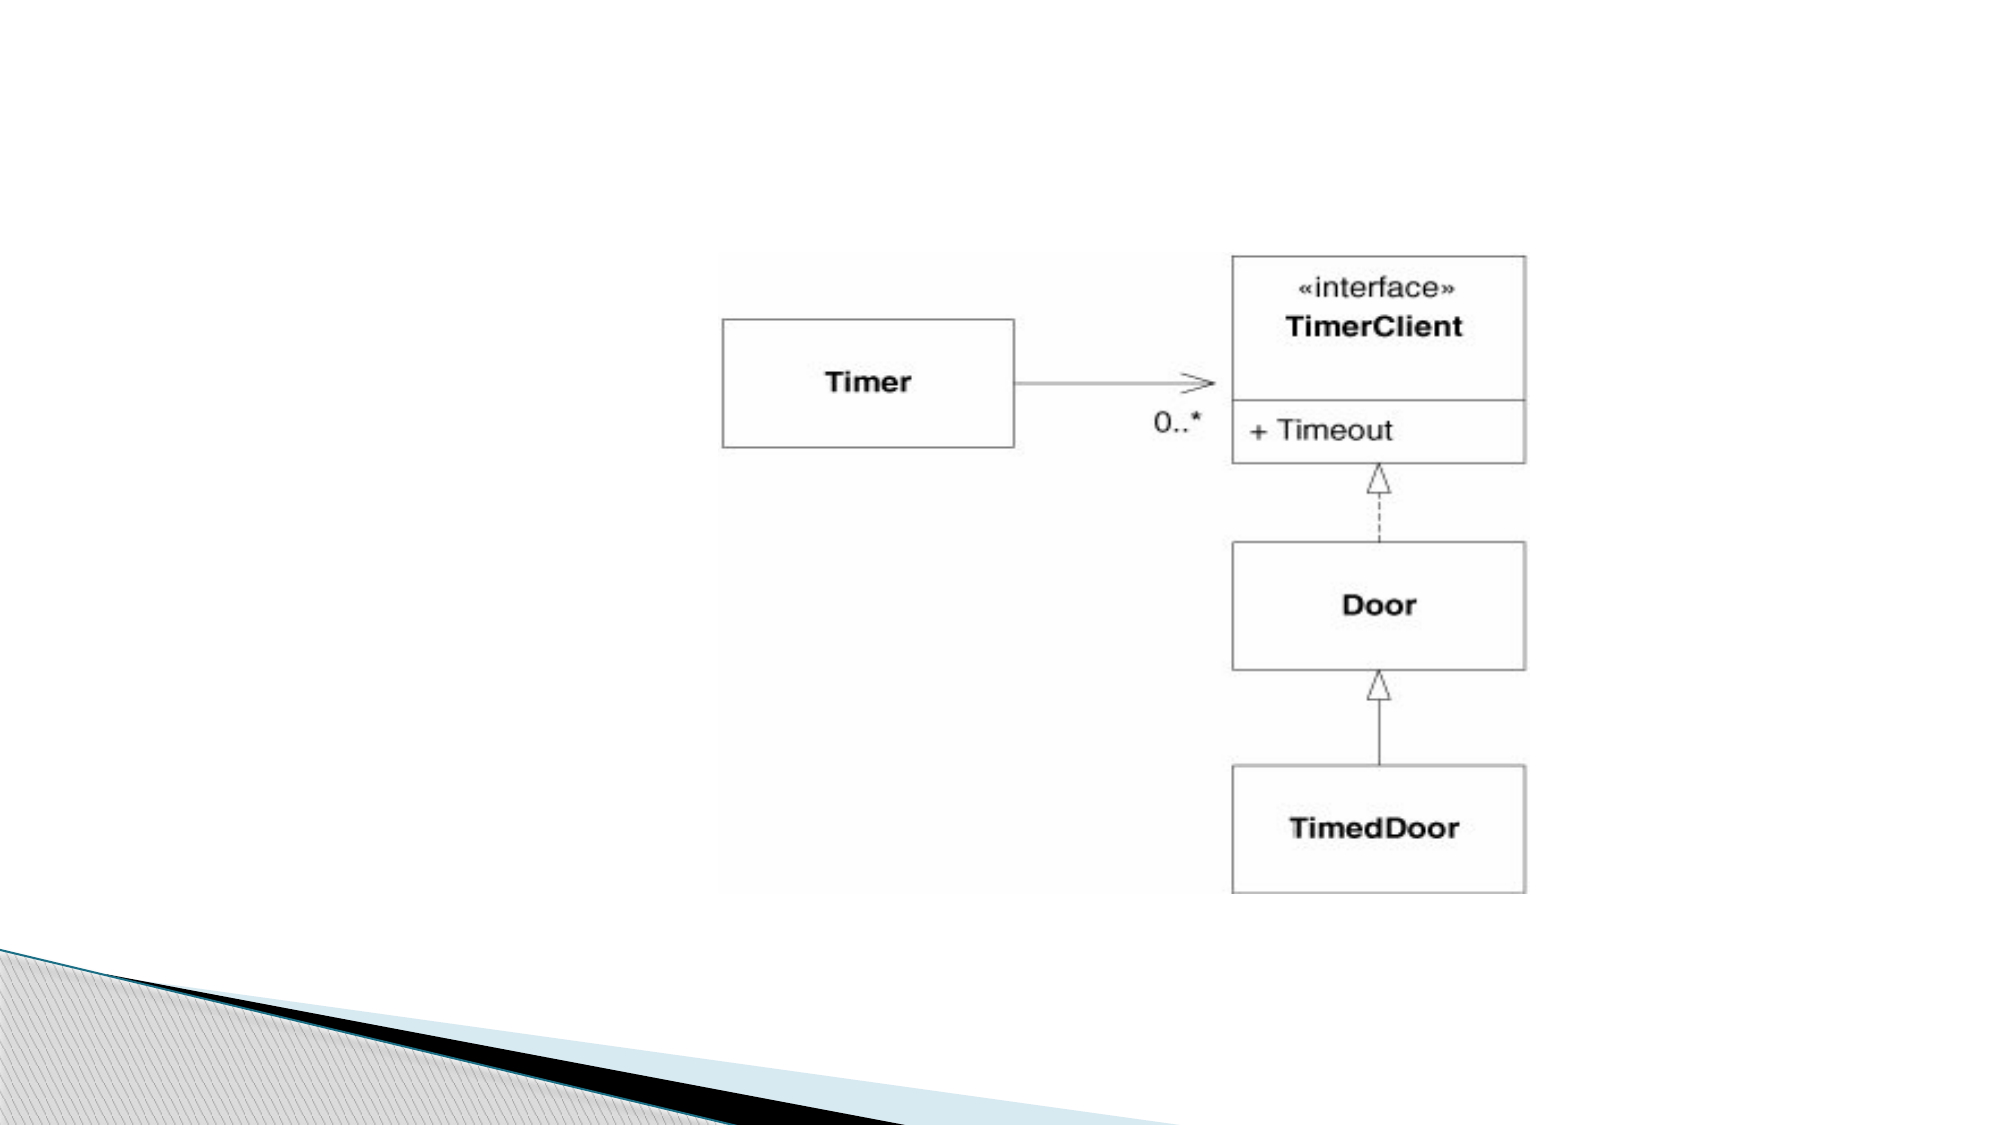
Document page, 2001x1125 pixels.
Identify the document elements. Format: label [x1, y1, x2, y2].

picture [718, 252, 1530, 894]
